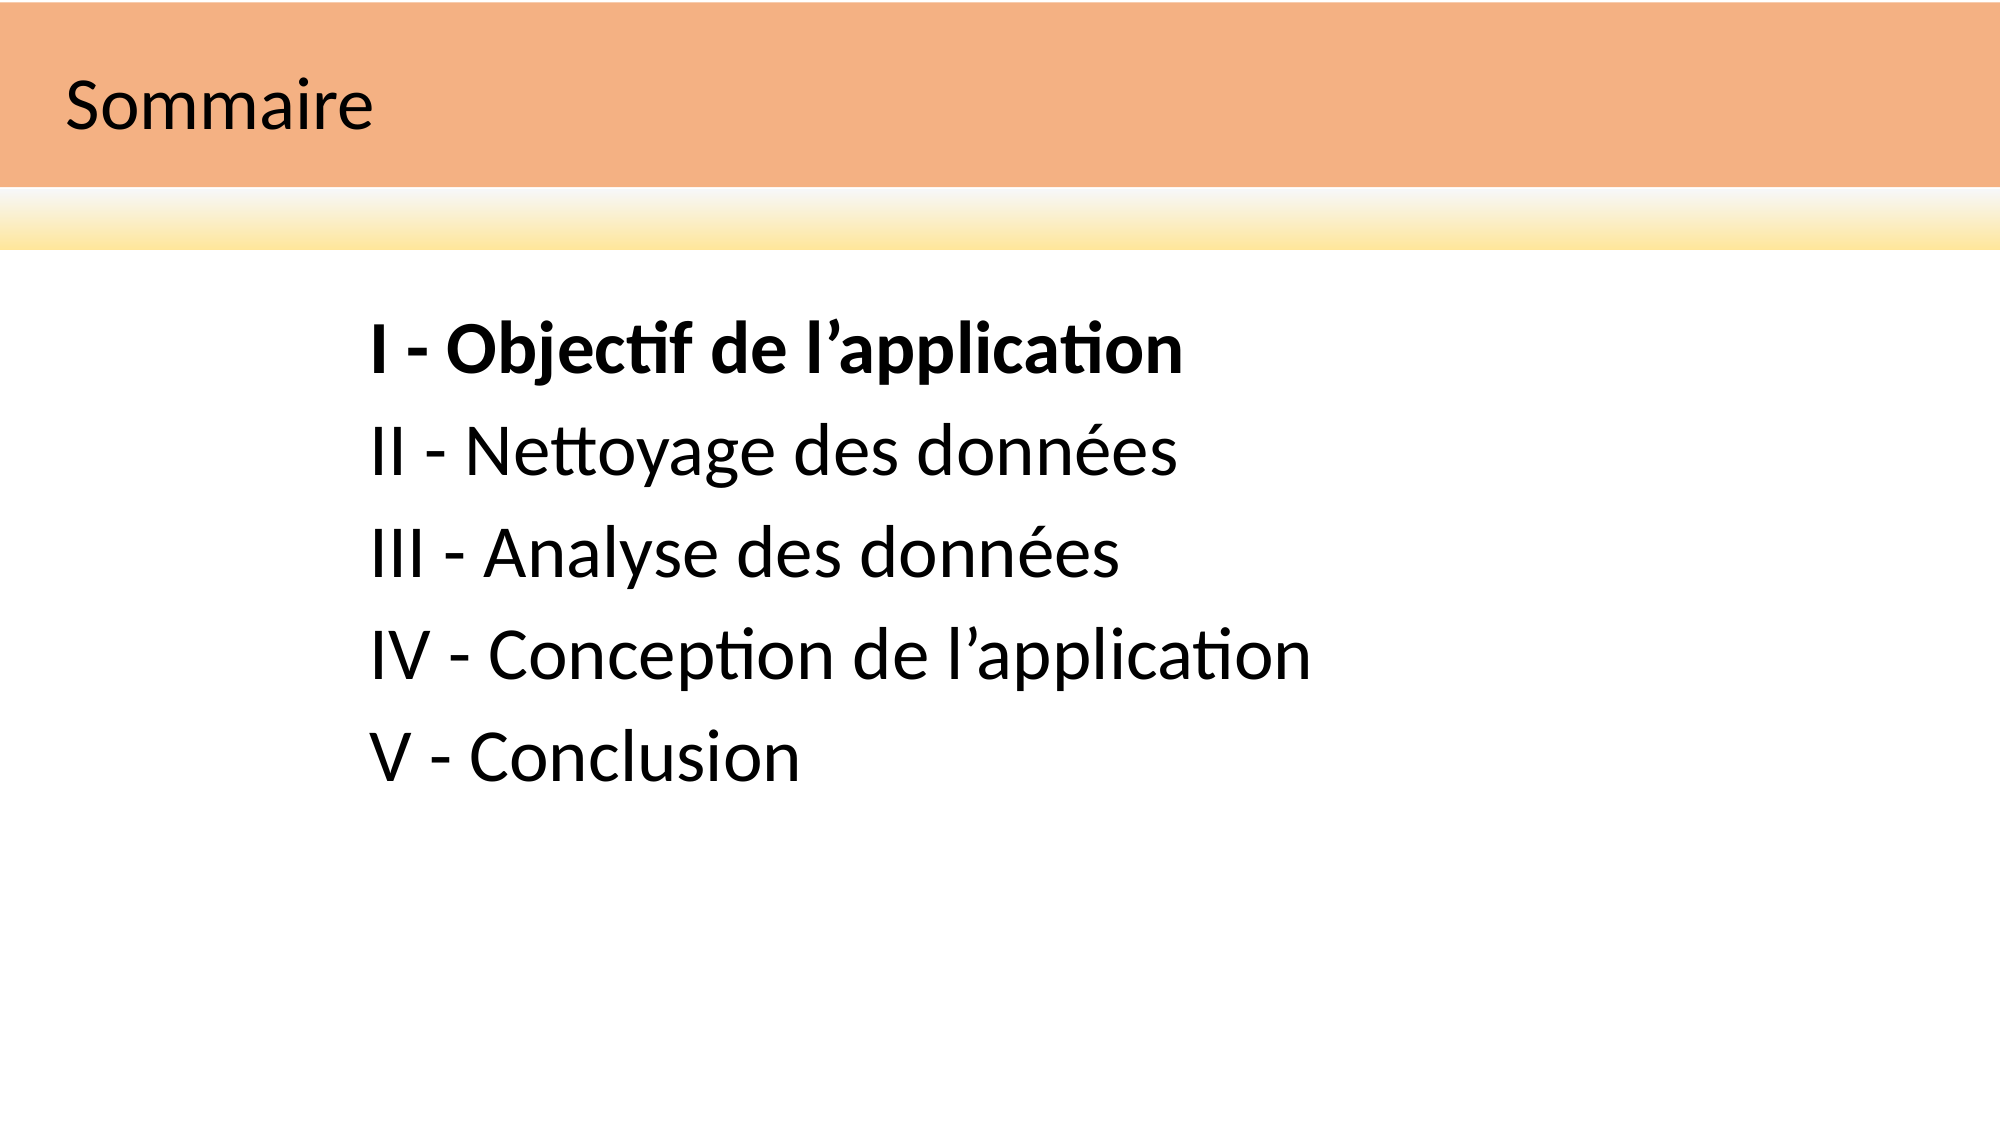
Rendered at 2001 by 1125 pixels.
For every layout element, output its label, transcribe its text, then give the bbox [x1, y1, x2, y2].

text_box Sommaire [0, 2, 2000, 188]
list I - Objectif de l’application II - Nettoyage des données III - Analyse des données IV - Conception de l’application V - Conclusion [133, 301, 1863, 1014]
text_box [0, 189, 2000, 250]
